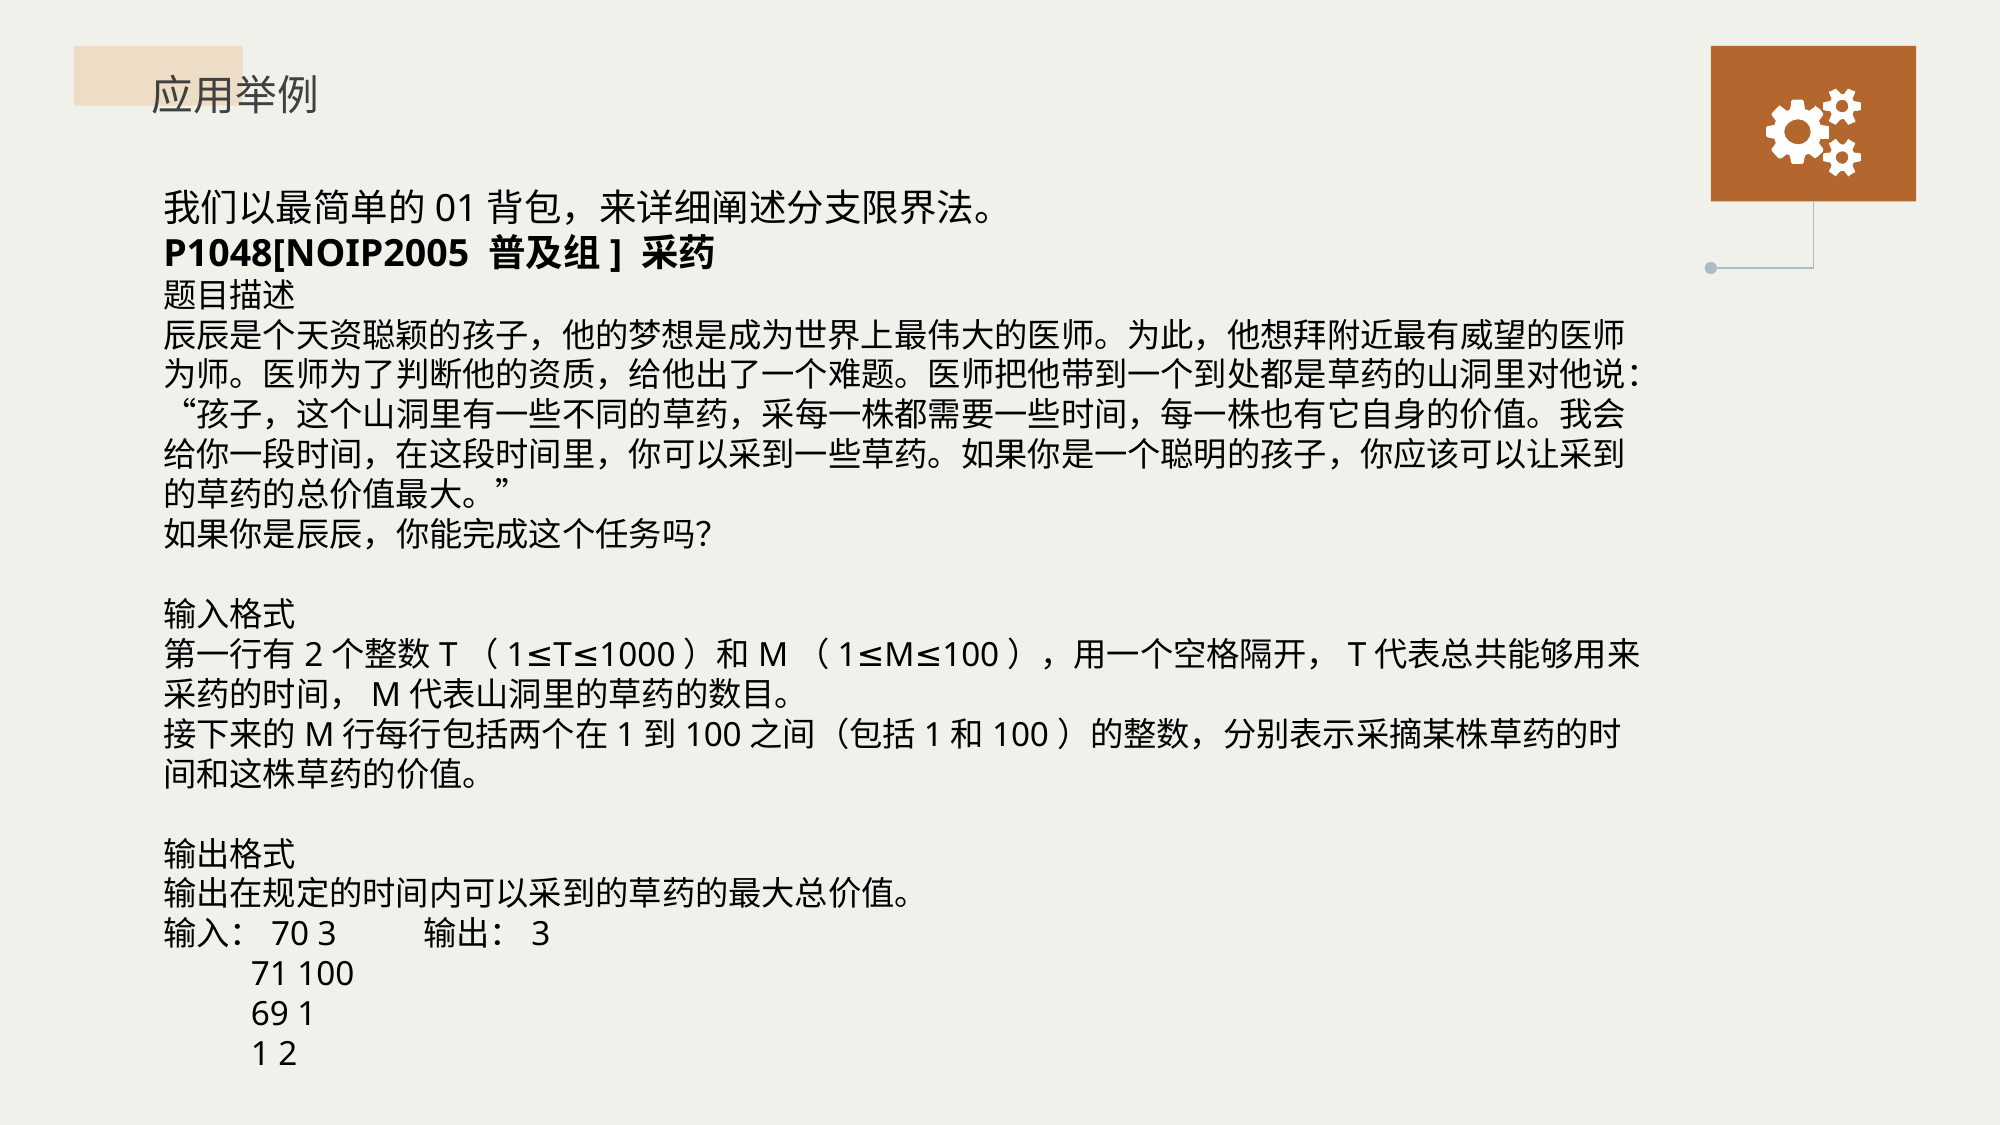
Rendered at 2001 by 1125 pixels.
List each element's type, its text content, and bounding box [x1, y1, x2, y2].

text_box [1728, 183, 1796, 286]
text_box 我们以最简单的01背包，来详细阐述分支限界法。 P1048[NOIP2005 普及组] 采药 题目描述 辰辰是个天资聪颖的孩子，他的梦想是成为世界上最伟大的医师。为此，他想拜附近最有威望的医师为师。医师为了判断他的资质，给他出了一个难题。医师把他带到一个到处都是草药的山洞里对他说：“孩子，这个山洞里有一些不同的草药，采每一株都需要一些时间，每一株也有它自身的价值。我会给你一段时间，在这段时间里，你可以采到一些草药。如果你是一个聪明的孩子，你应该可以让采到的草药的总价值最大。” 如果你是辰辰，你能完成这个任务吗？ 输入格式 第一行有2个整数T（1≤T≤1000）和M（1≤M≤100），用一个空格隔开，T代表总共能够用来采药的时间，M代表山洞里的草药的数目。 接下来的M行每行包括两个在1到100之间（包括1和100）的整数，分别表示采摘某株草药的时间和这株草药的价值。 输出格式 输出在规定的时间内可以采到的草药的最大总价值。 输入：70 3 输出：3 71 100 69 1 1 2 [148, 176, 1670, 1080]
text_box [1766, 88, 1861, 177]
text_box 应用举例 [137, 36, 663, 126]
text_box [1710, 45, 1917, 202]
text_box [73, 45, 137, 107]
